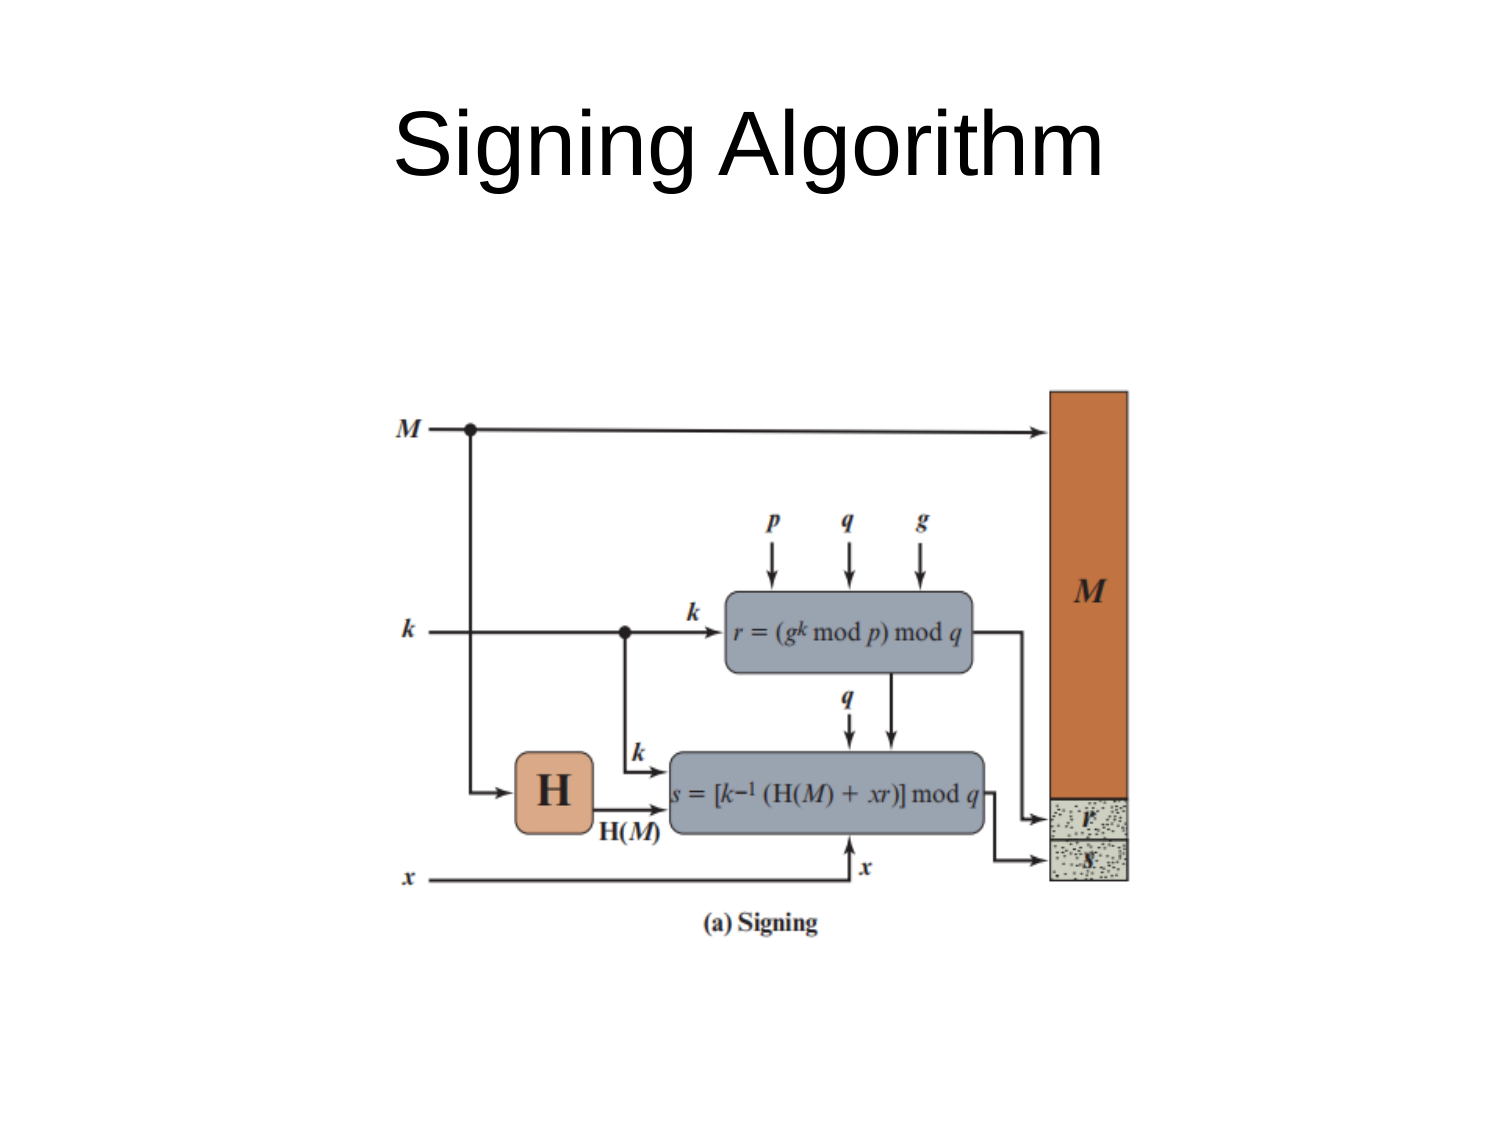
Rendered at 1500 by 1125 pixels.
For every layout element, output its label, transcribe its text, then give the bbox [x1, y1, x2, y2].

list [200, 314, 1300, 989]
title Signing Algorithm [74, 44, 1426, 233]
